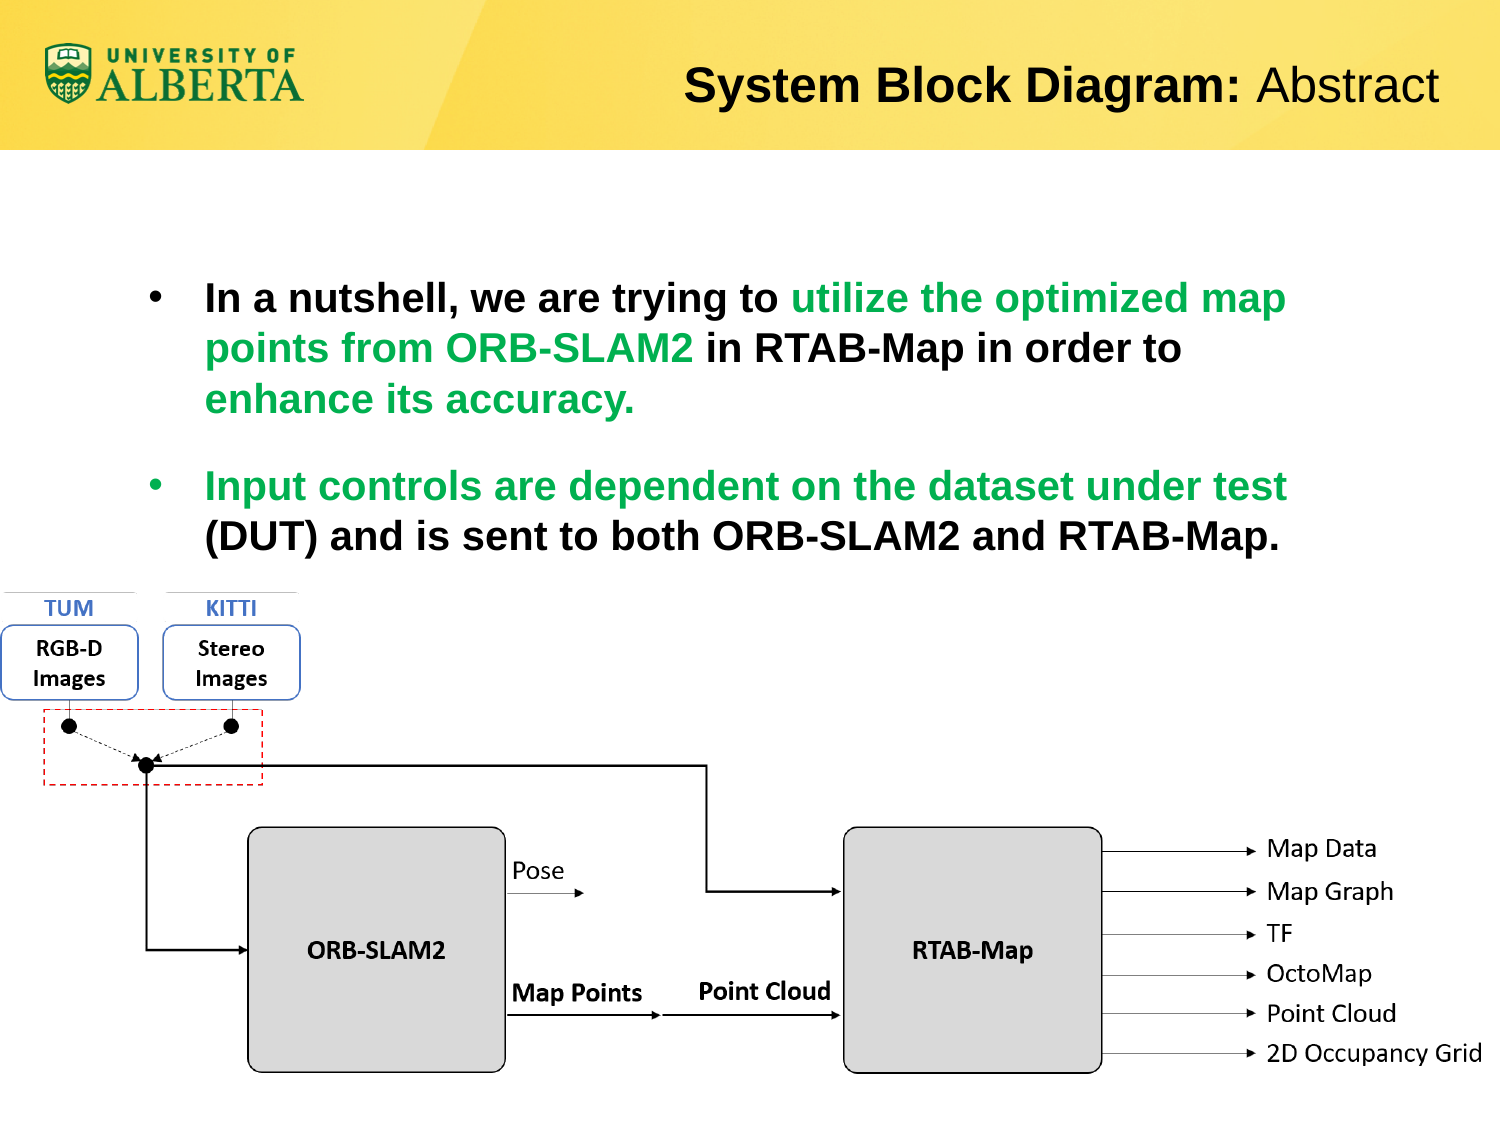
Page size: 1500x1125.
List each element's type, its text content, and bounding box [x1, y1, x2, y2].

picture [0, 584, 1500, 1087]
title System Block Diagram: Abstract [406, 44, 1455, 106]
list In a nutshell, we are trying to utilize the optimized map points from ORB-SLAM2 in RTAB-Map in order to enhance its accuracy. Input controls are dependent on the dataset under test (DUT) and is sent to both ORB-SLAM2 and RTAB-Map. [133, 263, 1375, 583]
picture [0, 0, 1500, 150]
